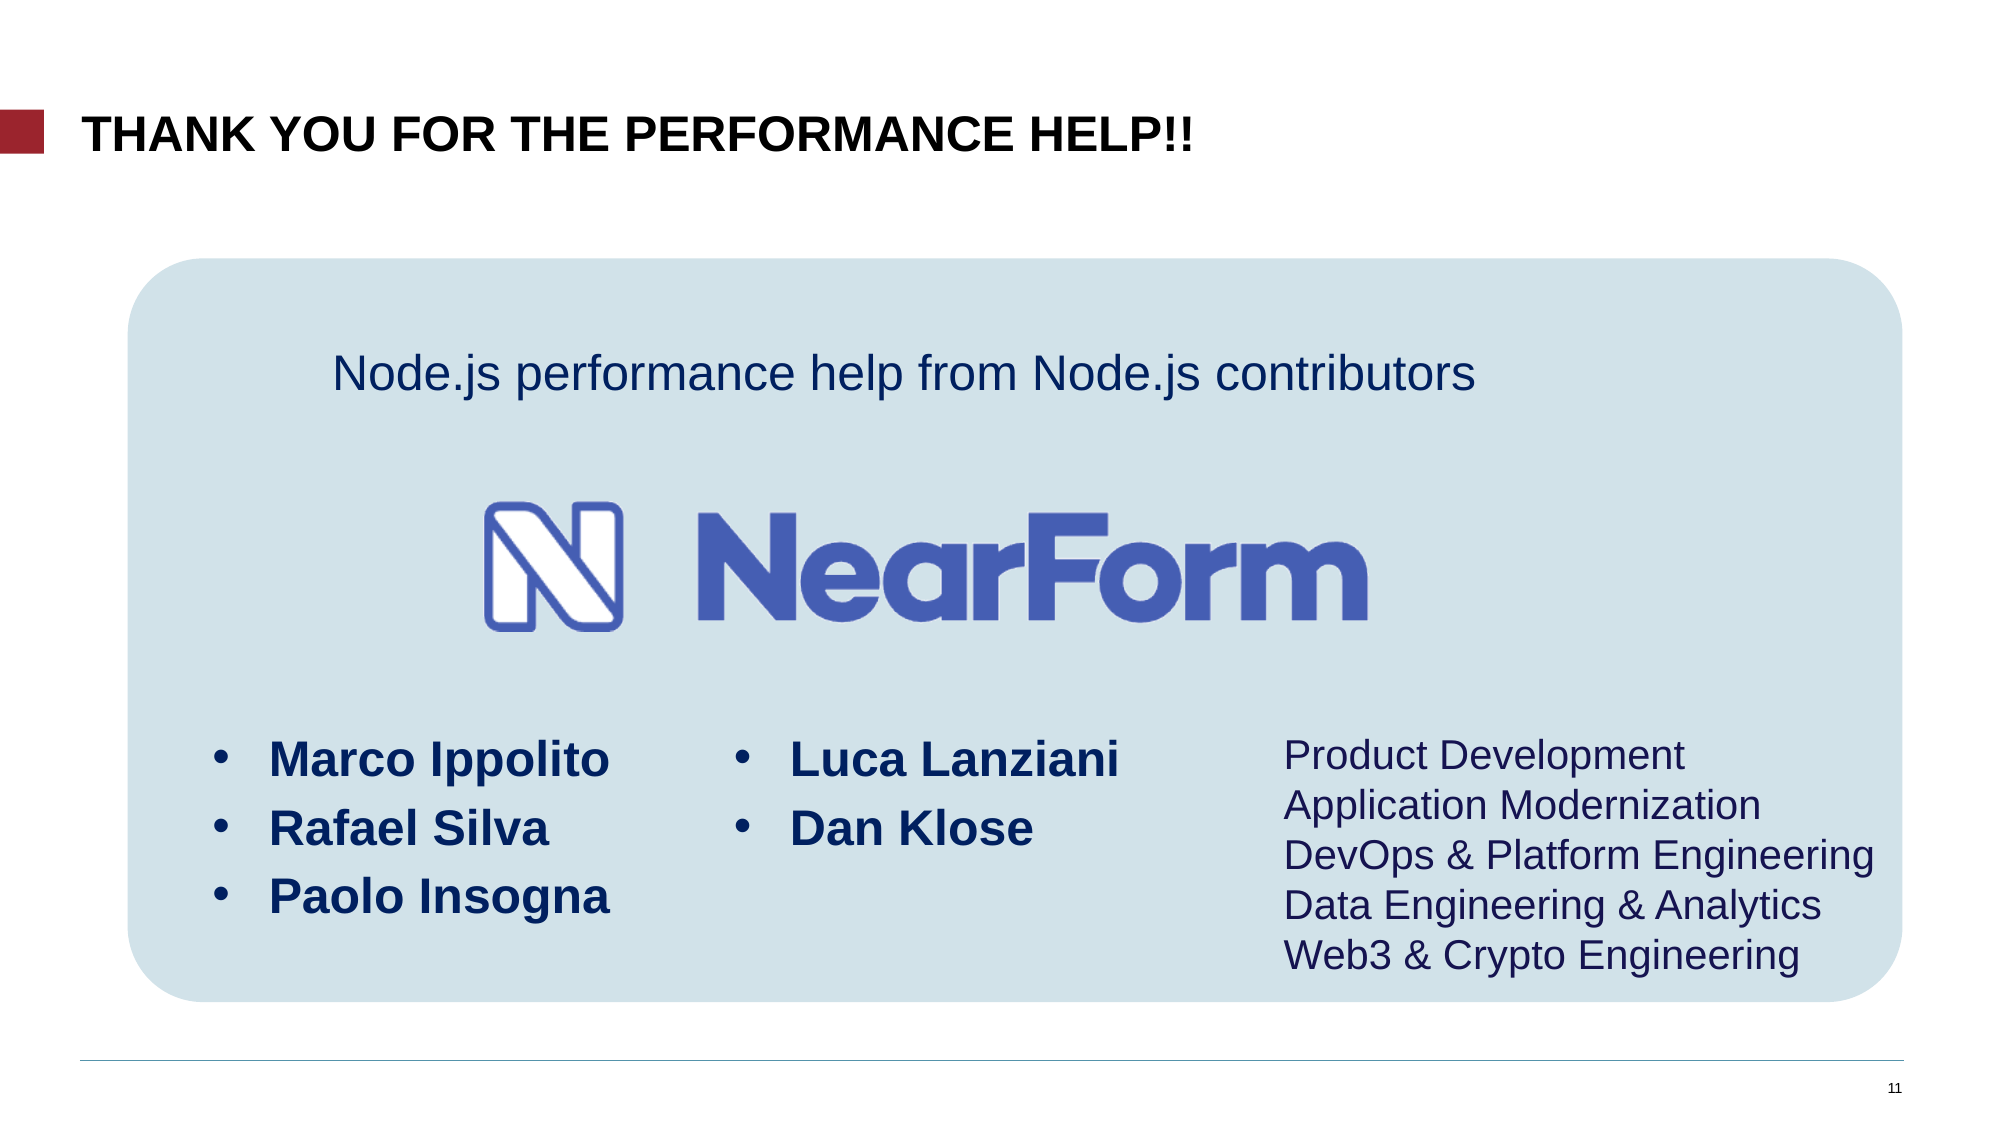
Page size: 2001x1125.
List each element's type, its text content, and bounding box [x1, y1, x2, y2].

text_box Node.js performance help from Node.js contributors [253, 327, 1773, 414]
picture [483, 501, 1369, 632]
slide_number 11 [1812, 1070, 1903, 1105]
text_box Product Development Application Modernization DevOps & Platform Engineering Data Engineering & Analytics Web3 & Crypto Engineering [1283, 727, 1919, 1038]
title Thank you for the performance help!! [81, 106, 1905, 154]
text_box Marco Ippolito Rafael Silva Paolo Insogna Luca Lanziani Dan Klose [141, 720, 1279, 930]
text_box [125, 256, 1905, 1005]
